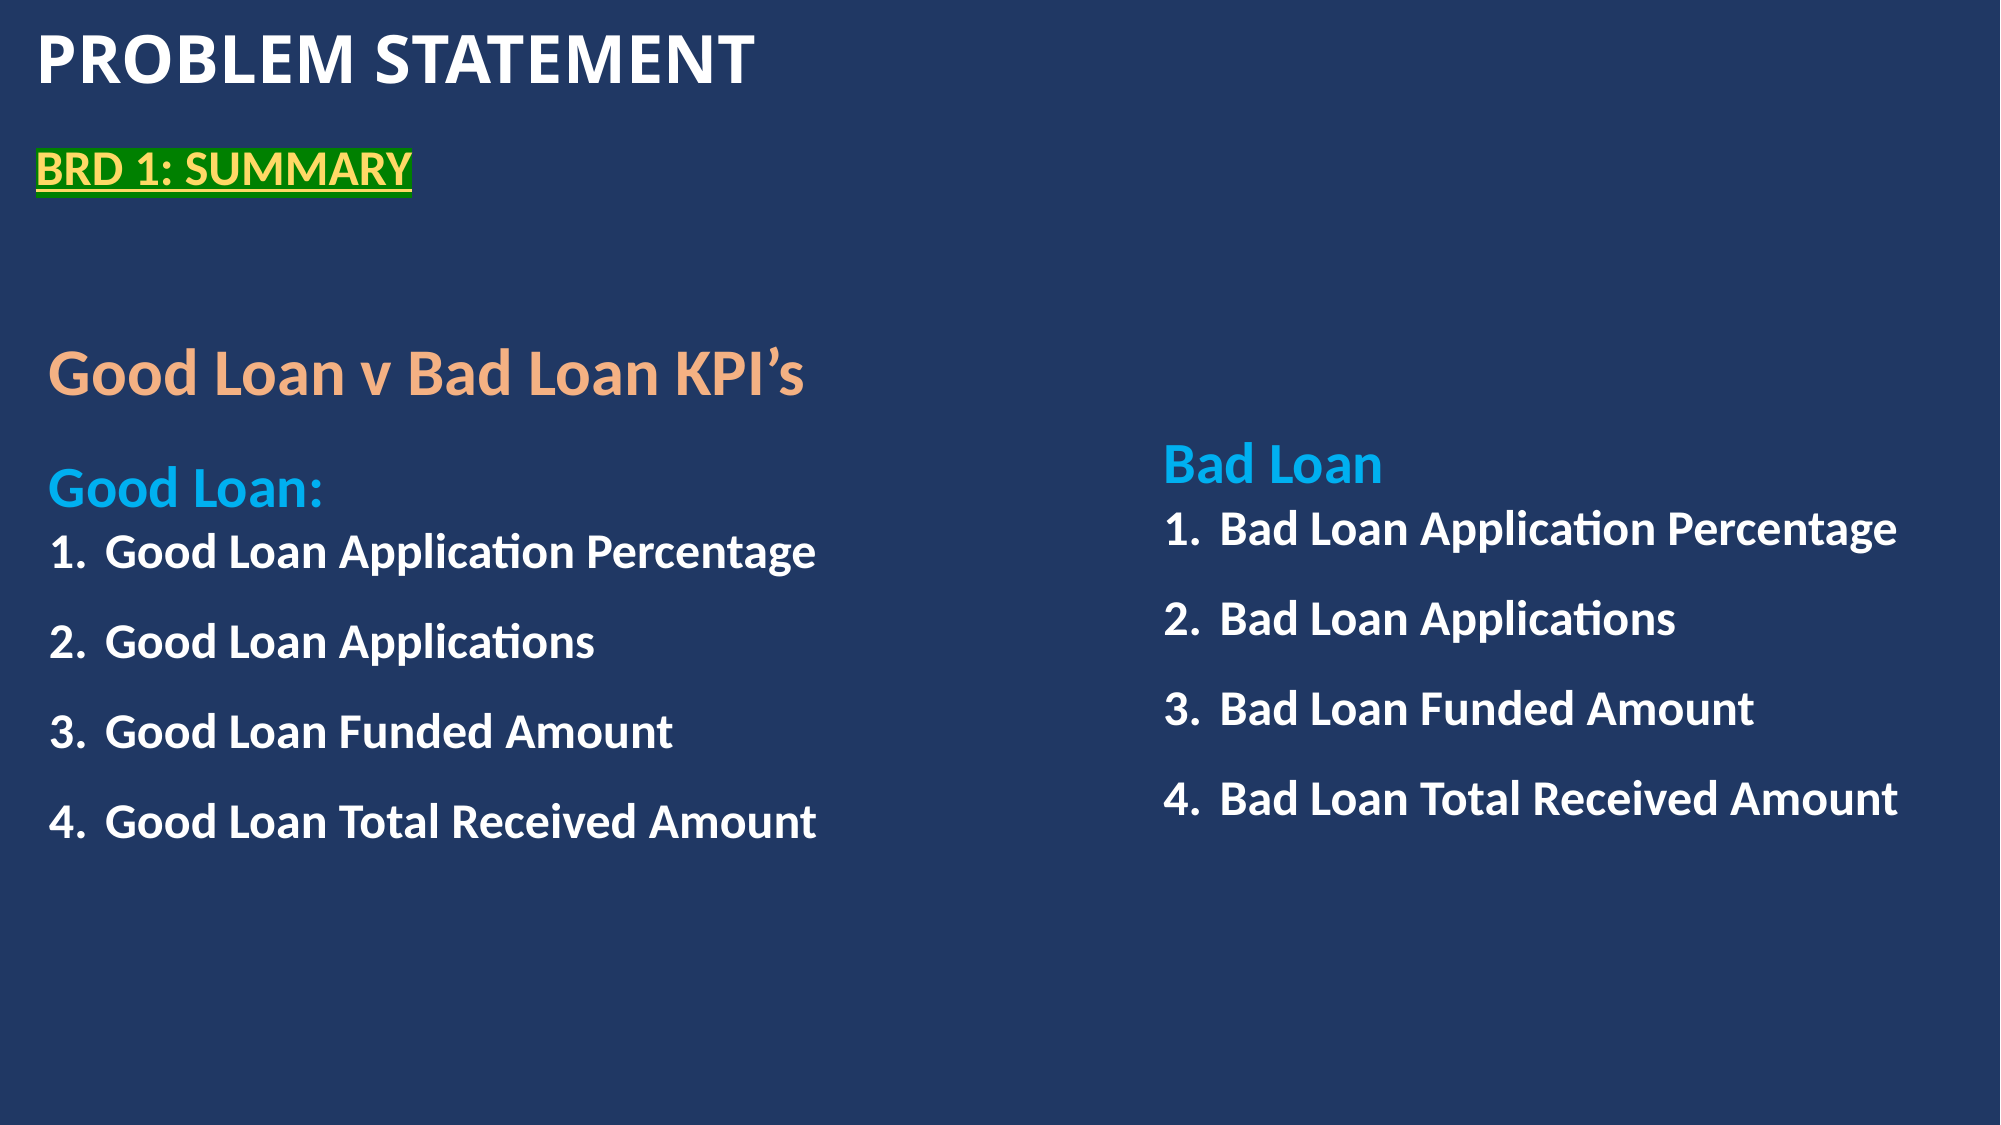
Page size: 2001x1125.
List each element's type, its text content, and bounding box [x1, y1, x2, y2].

text_box Bad Loan Bad Loan Application Percentage Bad Loan Applications Bad Loan Funded Amount Bad Loan Total Received Amount [1148, 417, 2000, 833]
text_box Good Loan v Bad Loan KPI’s Good Loan: Good Loan Application Percentage Good Loan Applications Good Loan Funded Amount Good Loan Total Received Amount [34, 321, 852, 857]
text_box PROBLEM STATEMENT [20, 9, 1563, 104]
text_box BRD 1: SUMMARY [20, 128, 617, 203]
